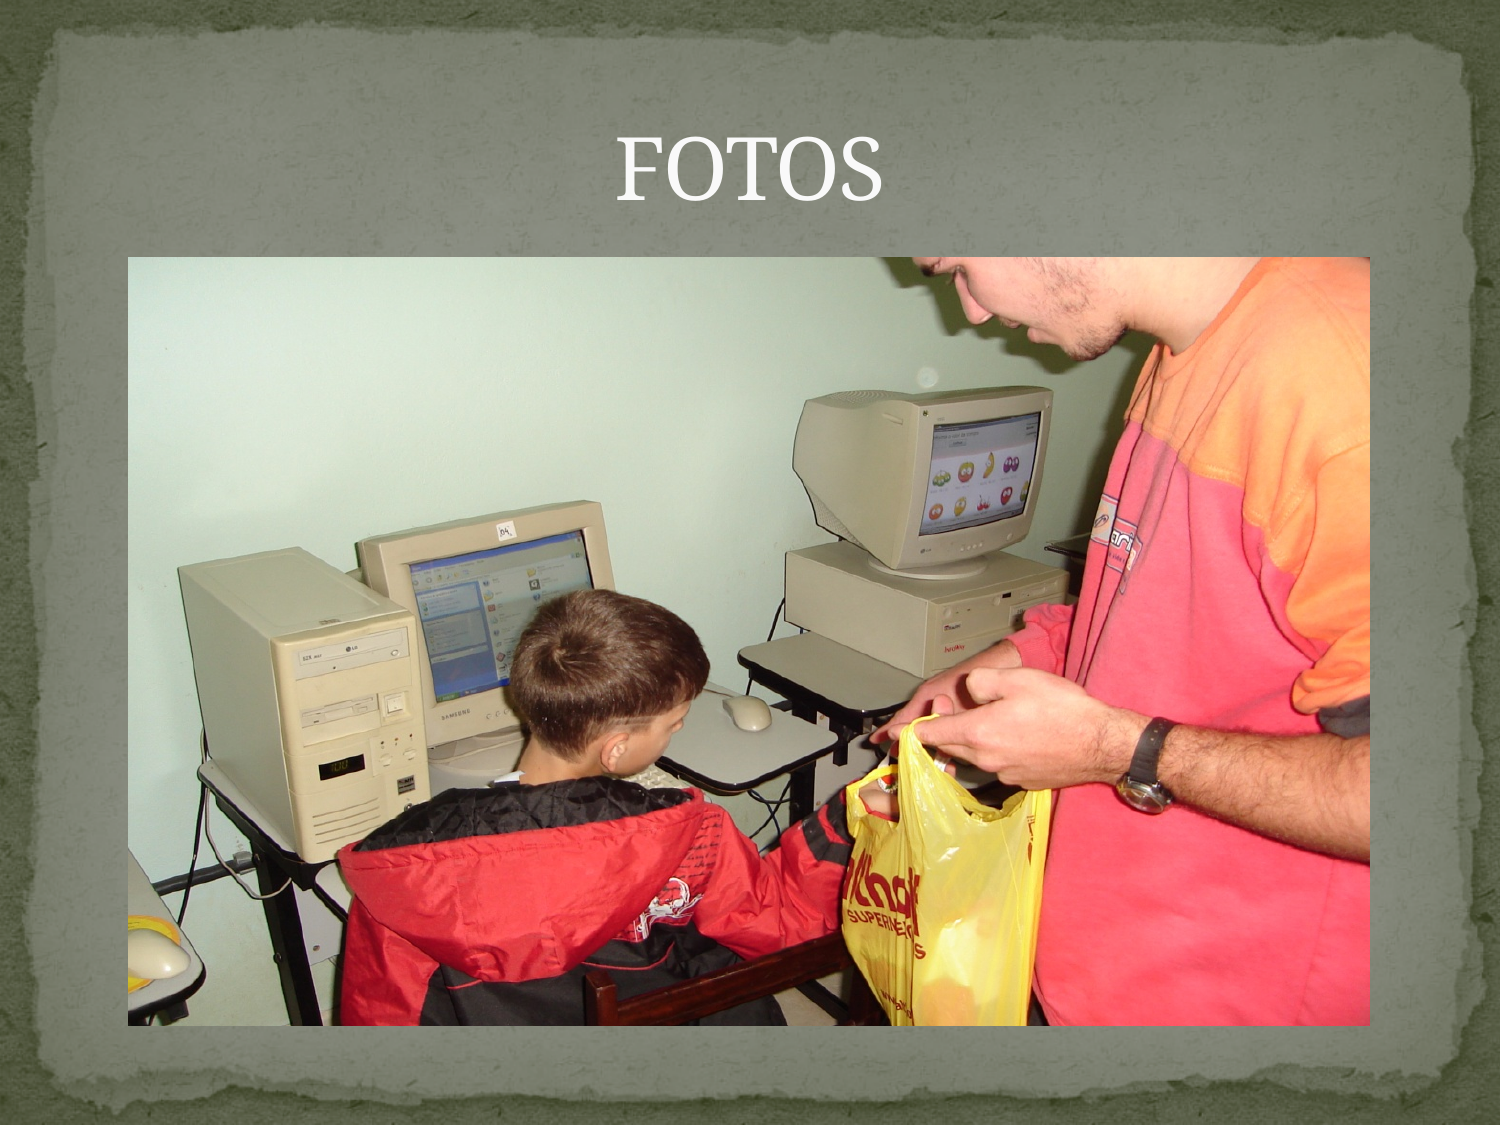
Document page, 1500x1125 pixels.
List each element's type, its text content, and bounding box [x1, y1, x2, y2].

picture [128, 257, 1370, 1026]
title FOTOS [74, 24, 1425, 225]
